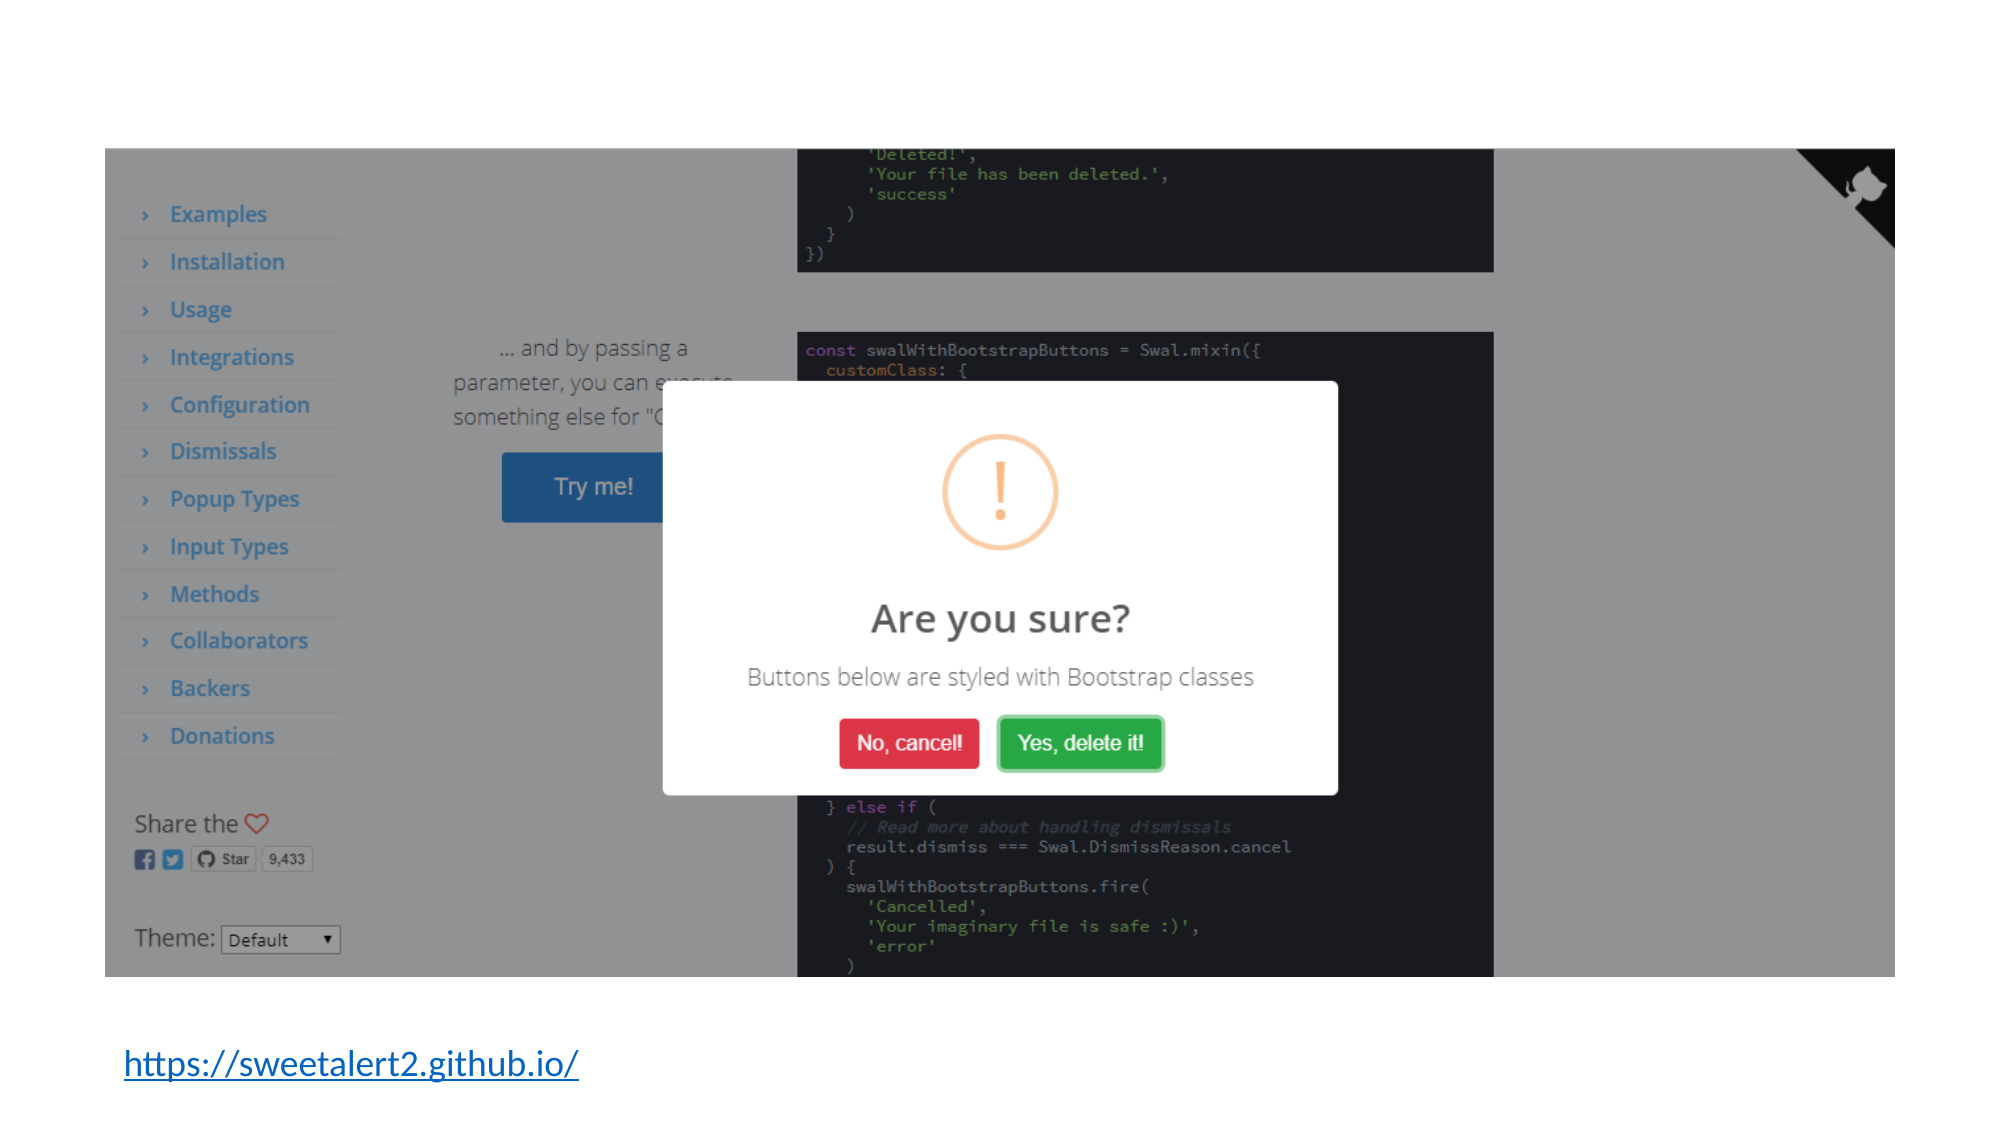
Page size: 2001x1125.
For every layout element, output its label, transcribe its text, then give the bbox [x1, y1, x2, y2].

picture [105, 148, 1895, 977]
text_box https://sweetalert2.github.io/ [108, 1031, 594, 1091]
